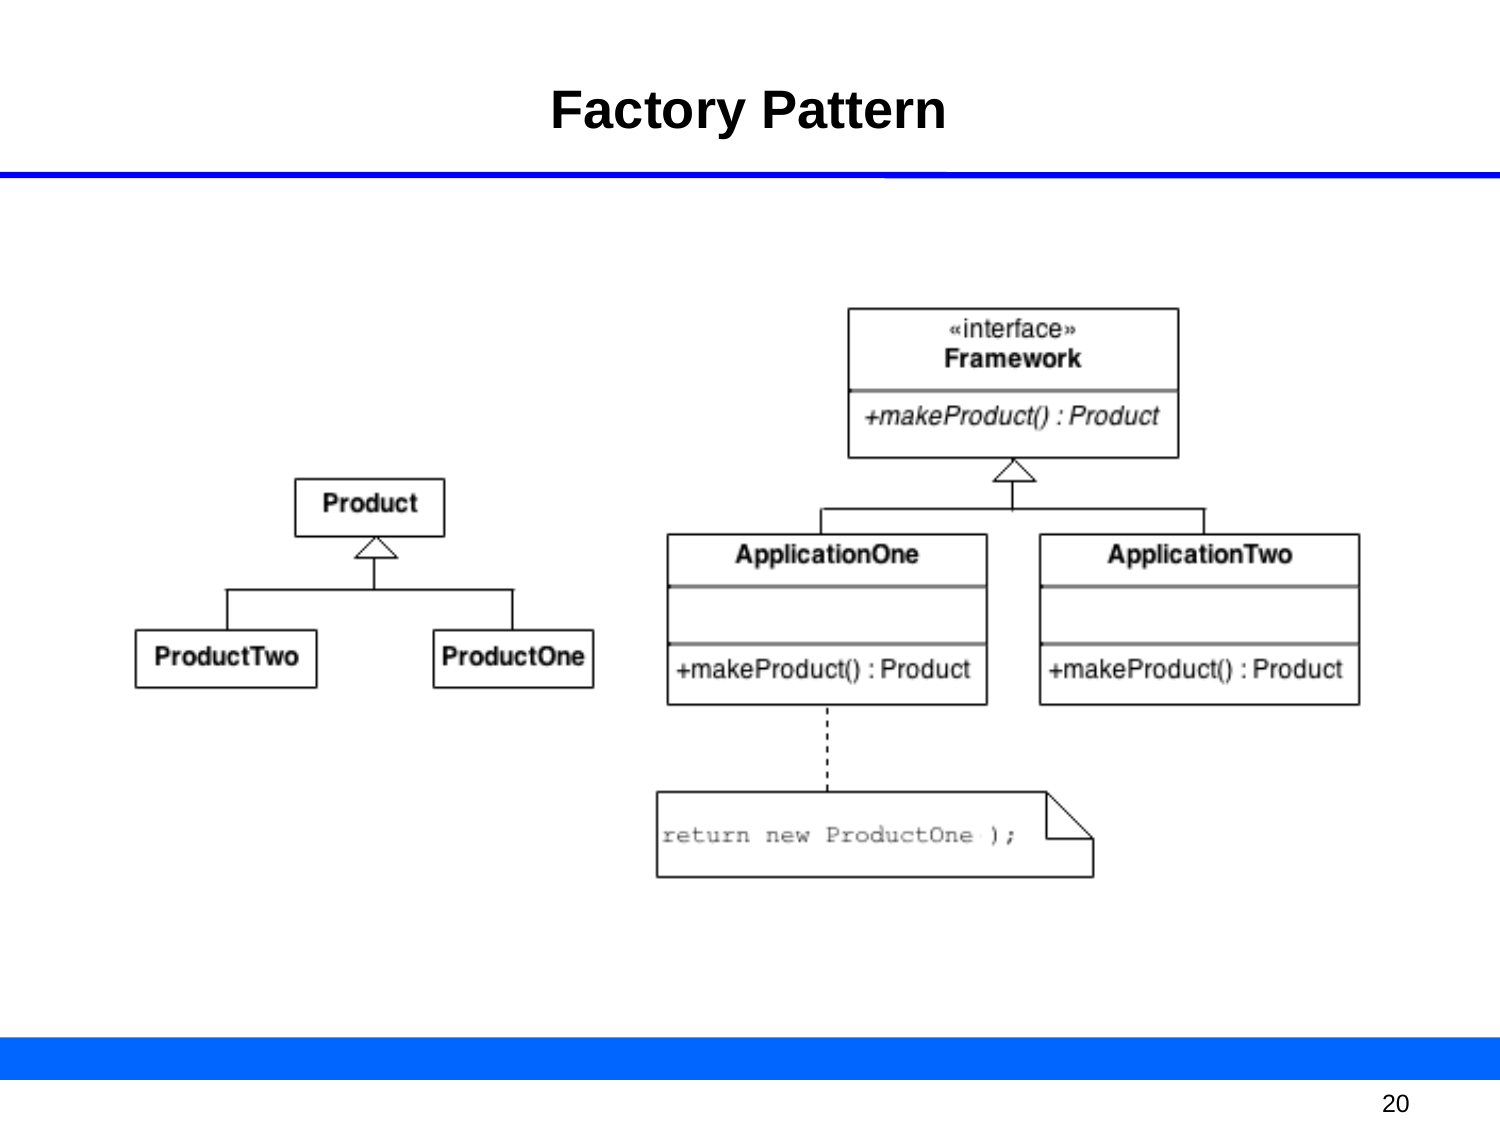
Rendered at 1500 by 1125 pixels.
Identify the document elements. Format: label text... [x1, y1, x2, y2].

picture [113, 287, 1363, 901]
title Factory Pattern [99, 71, 1400, 217]
